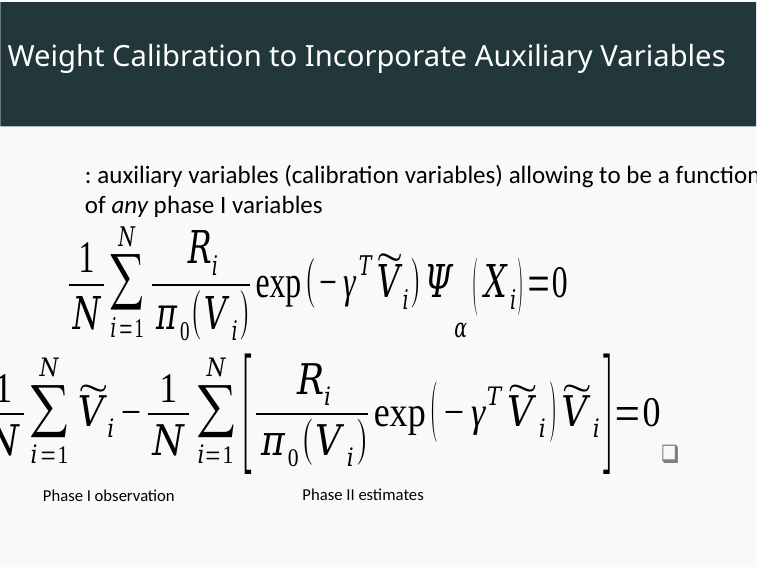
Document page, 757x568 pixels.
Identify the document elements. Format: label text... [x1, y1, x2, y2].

text_box Phase I observation [28, 477, 241, 512]
text_box Phase II estimates [287, 475, 501, 511]
text_box Weight Calibration to Incorporate Auxiliary Variables [0, 2, 757, 127]
